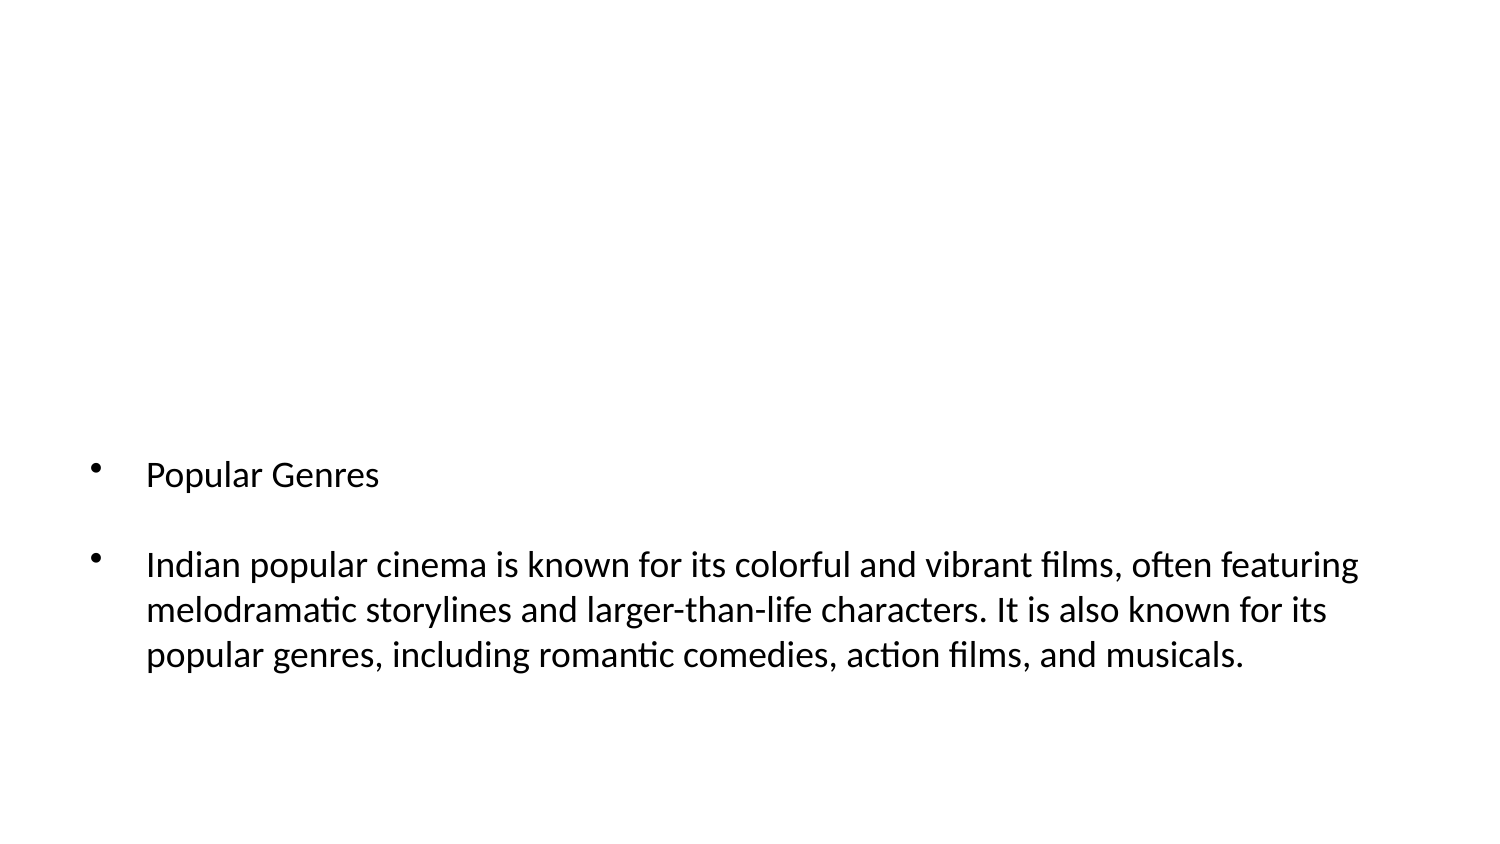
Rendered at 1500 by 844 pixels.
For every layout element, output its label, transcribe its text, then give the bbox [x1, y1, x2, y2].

text_box Popular Genres Indian popular cinema is known for its colorful and vibrant films, often featuring melodramatic storylines and larger-than-life characters. It is also known for its popular genres, including romantic comedies, action films, and musicals. [74, 149, 1425, 844]
